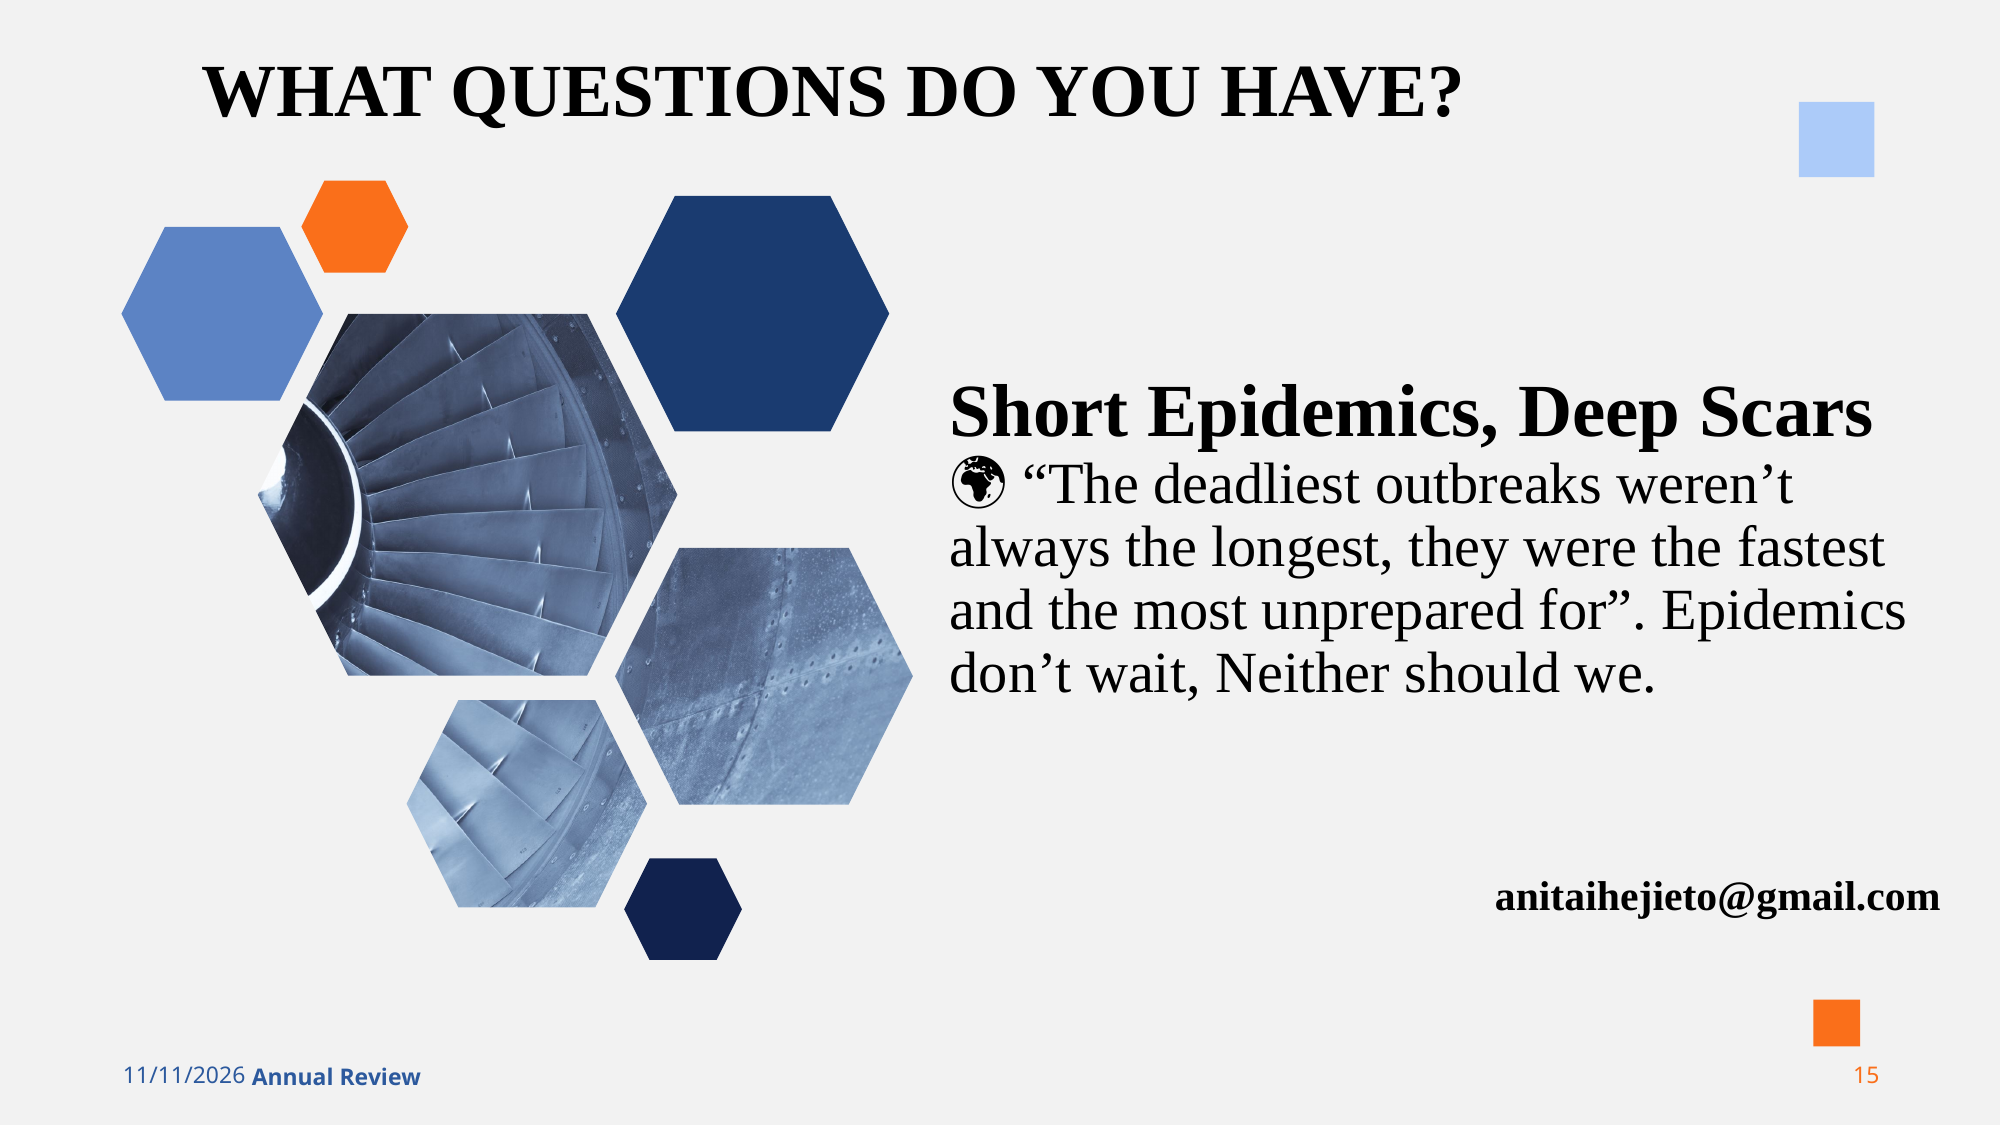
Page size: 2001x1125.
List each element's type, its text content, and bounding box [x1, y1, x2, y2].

text_box [1812, 999, 1861, 1047]
picture [257, 313, 913, 908]
text_box [1798, 101, 1875, 178]
title Short Epidemics, Deep Scars 🌍 “The deadliest outbreaks weren’t always the longest, they were the fastest and the most unprepared for”. Epidemics don’t wait, Neither should we. [934, 364, 1974, 761]
text_box WHAT QUESTIONS DO YOU HAVE? [186, 44, 1776, 196]
list anitaihejieto@gmail.com [1312, 867, 1956, 948]
